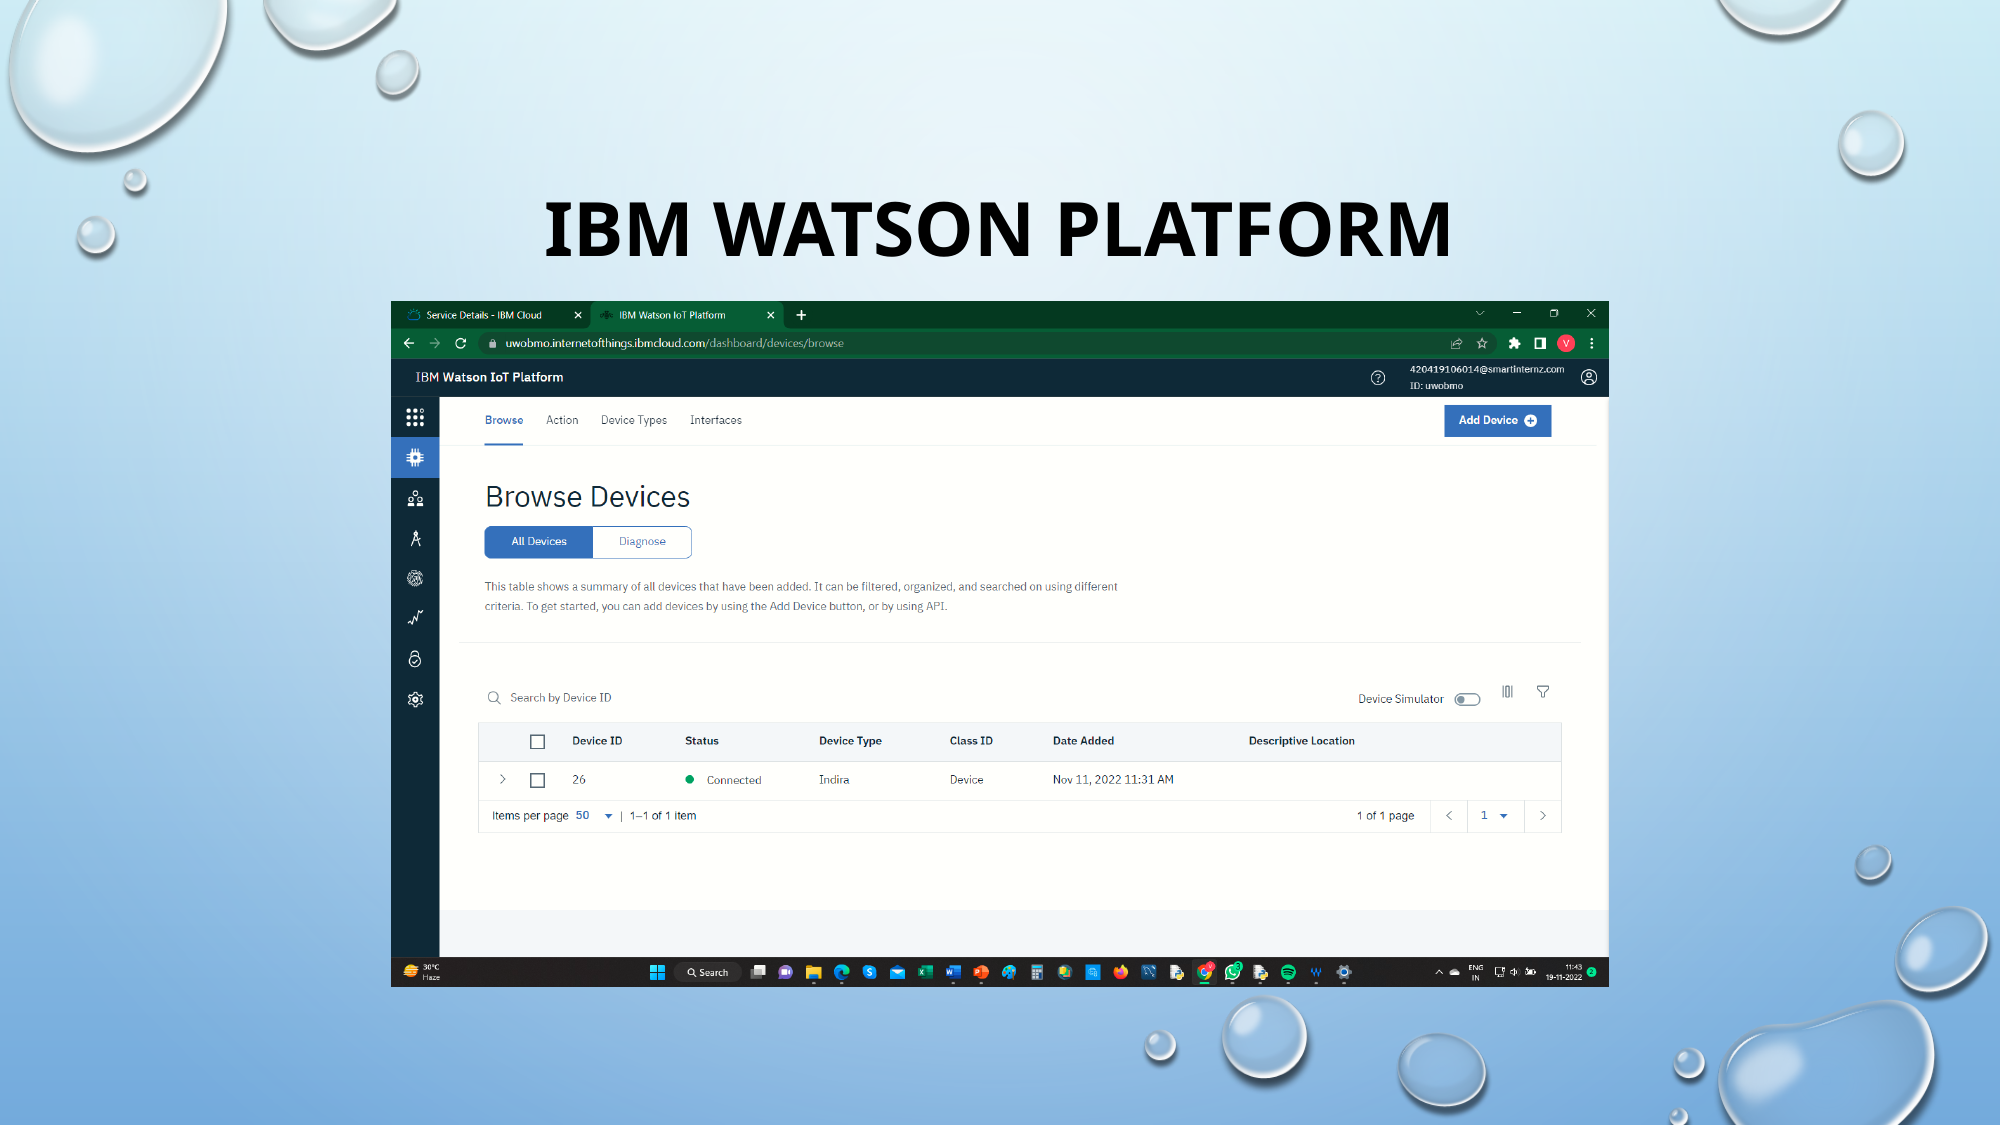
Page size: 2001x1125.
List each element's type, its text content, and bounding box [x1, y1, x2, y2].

picture [0, 0, 2000, 1125]
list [390, 301, 1609, 987]
title Ibm Watson platform [149, 101, 1851, 364]
